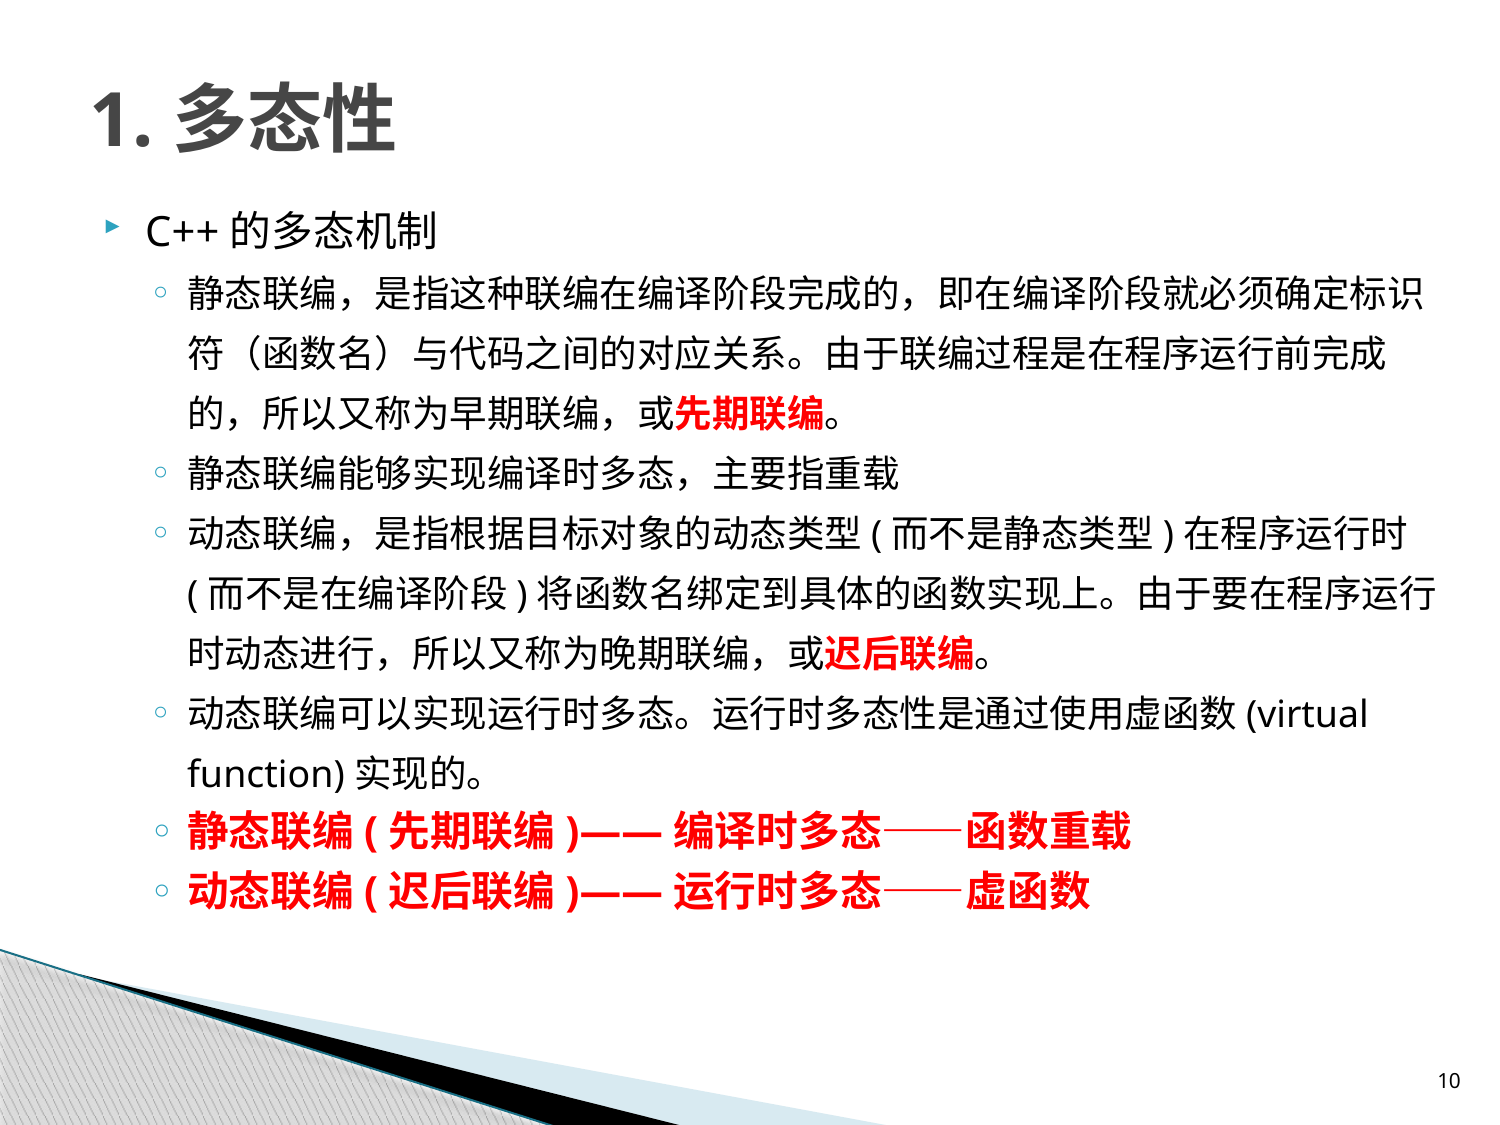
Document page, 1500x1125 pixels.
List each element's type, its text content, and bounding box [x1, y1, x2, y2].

footer 10 [1089, 1042, 1476, 1103]
title 1.多态性 [75, 45, 1425, 188]
list C++的多态机制 静态联编，是指这种联编在编译阶段完成的，即在编译阶段就必须确定标识符（函数名）与代码之间的对应关系。由于联编过程是在程序运行前完成的，所以又称为早期联编，或先期联编。 静态联编能够实现编译时多态，主要指重载 动态联编，是指根据目标对象的动态类型(而不是静态类型)在程序运行时(而不是在编译阶段)将函数名绑定到具体的函数实现上。由于要在程序运行时动态进行，所以又称为晚期联编，或迟后联编。 动态联编可以实现运行时多态。运行时多态性是通过使用虚函数(virtual function)实现的。 静态联编(先期联编)——编译时多态——函数重载 动态联编(迟后联编)——运行时多态——虚函数 [70, 187, 1454, 809]
